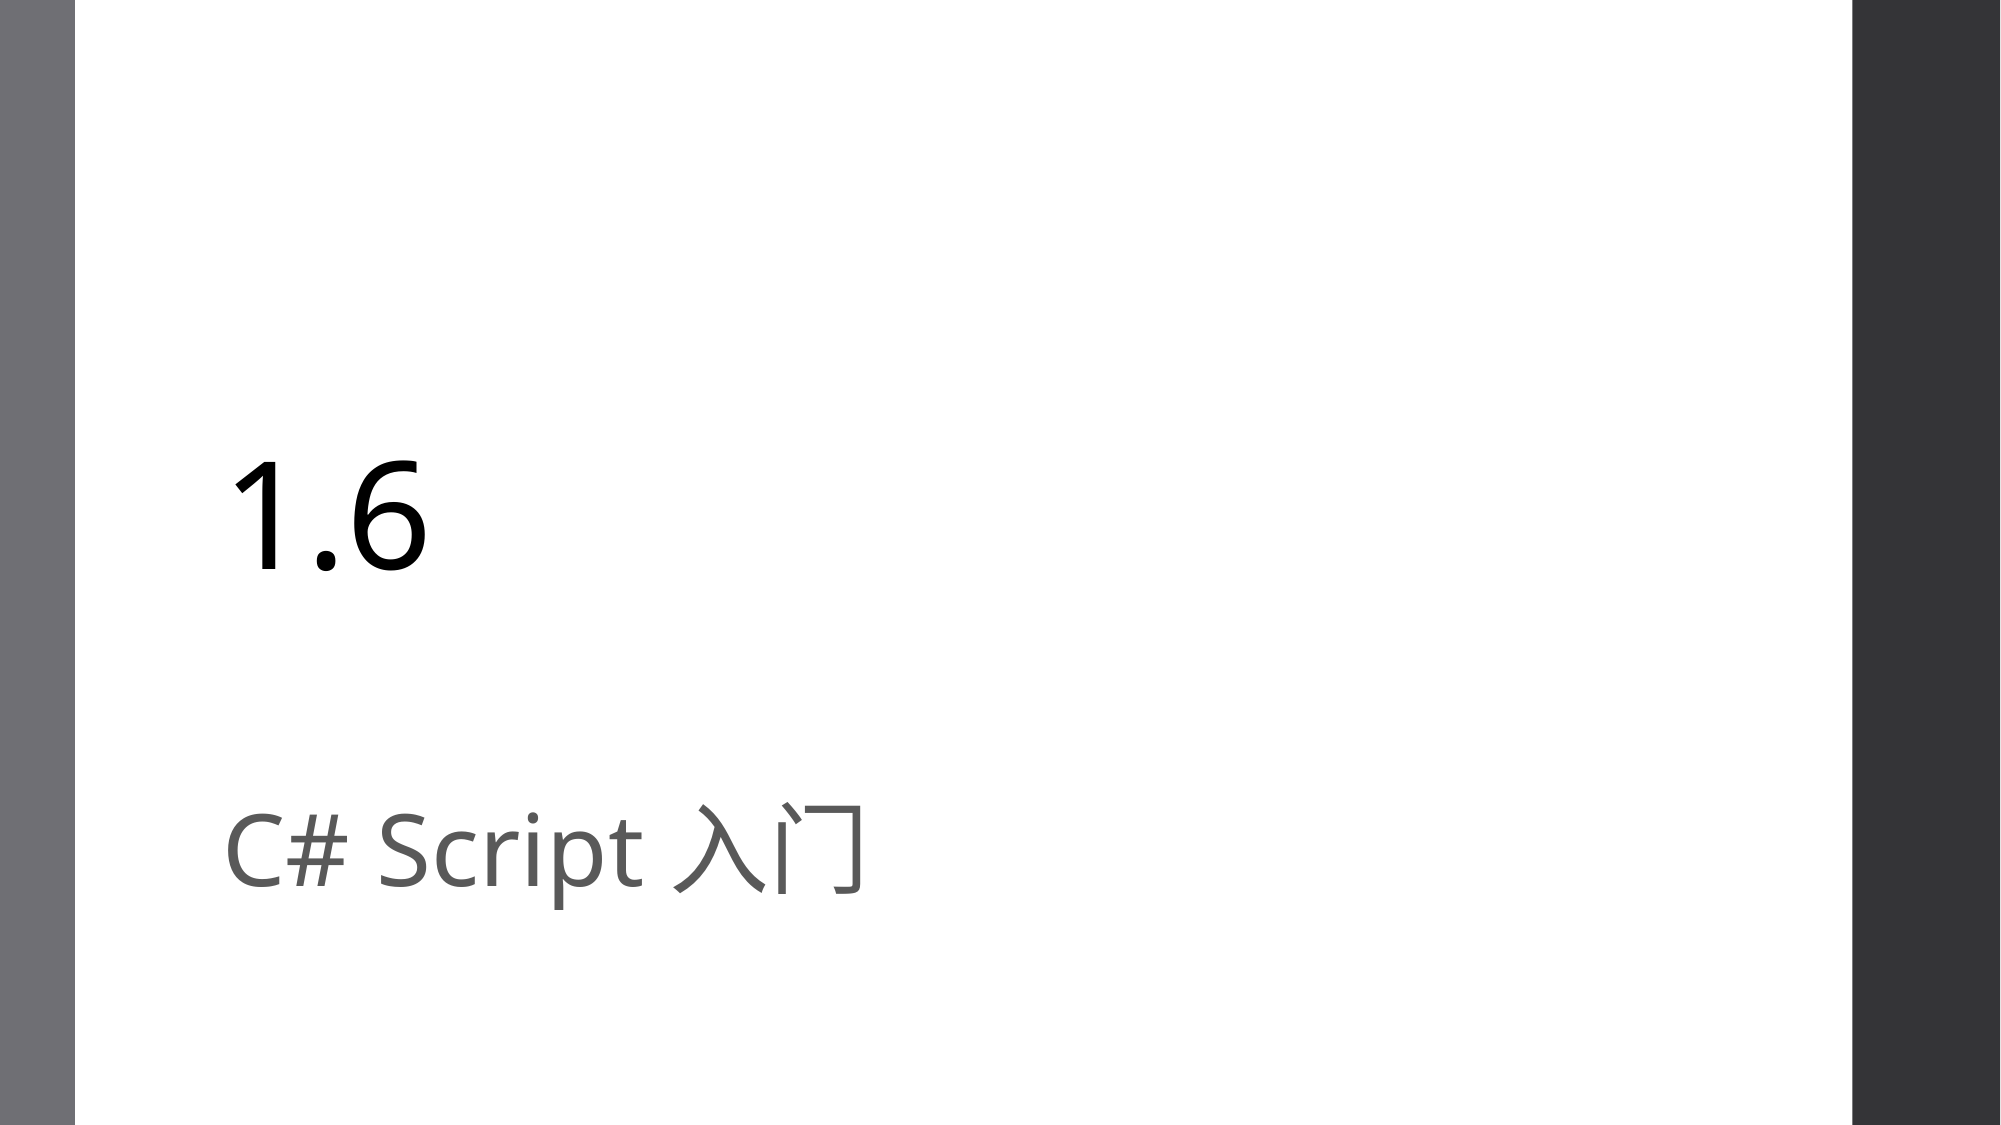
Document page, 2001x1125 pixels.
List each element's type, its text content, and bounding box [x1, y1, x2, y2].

title 1.6 [206, 124, 1752, 787]
list C# Script入门 [206, 787, 1752, 1065]
